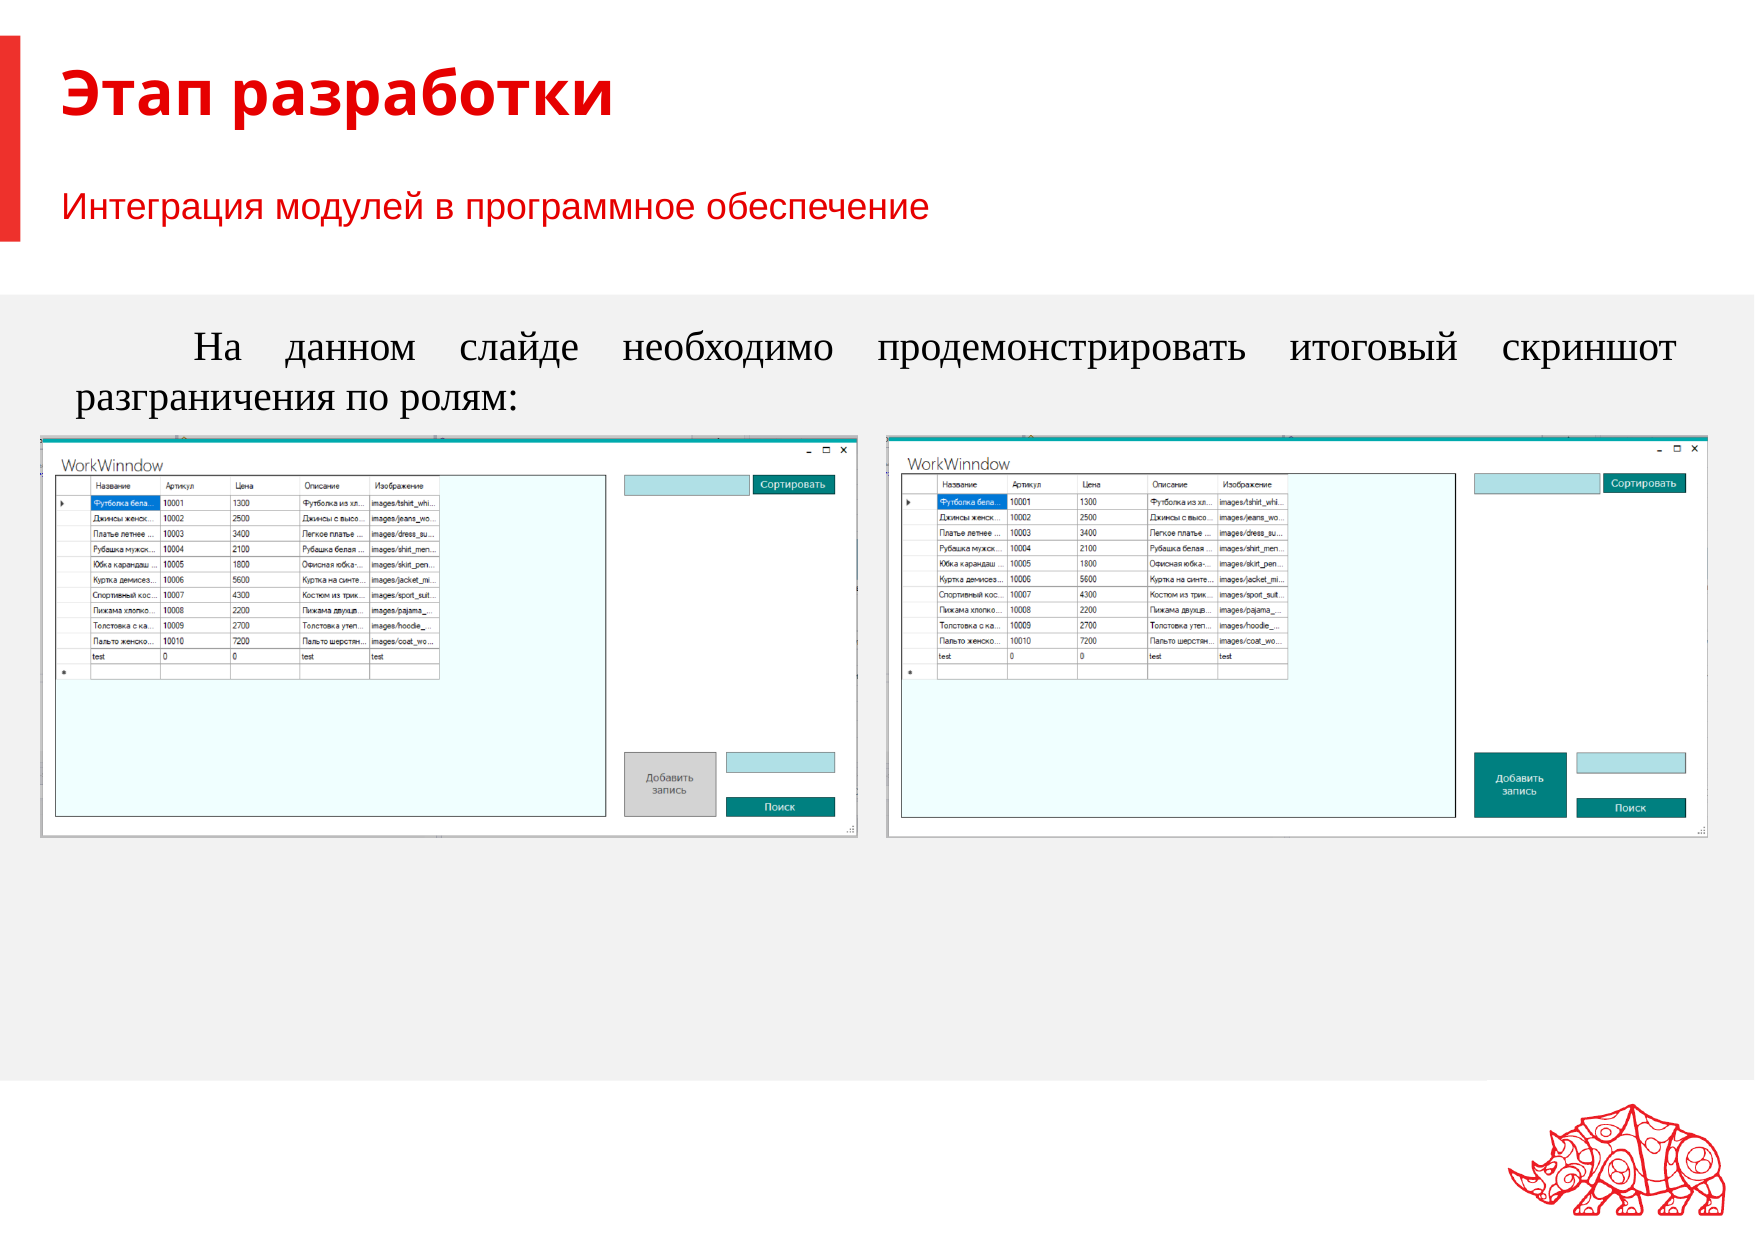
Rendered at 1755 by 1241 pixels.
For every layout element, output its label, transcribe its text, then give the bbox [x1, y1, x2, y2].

picture [1487, 1080, 1755, 1229]
picture [40, 434, 858, 838]
text_box На данном слайде необходимо продемонстрировать итоговый скриншот разграничения по ролям: [60, 311, 1692, 427]
list Интеграция модулей в программное обеспечение [44, 72, 1370, 236]
title Этап разработки [60, 0, 1650, 200]
picture [886, 434, 1709, 838]
